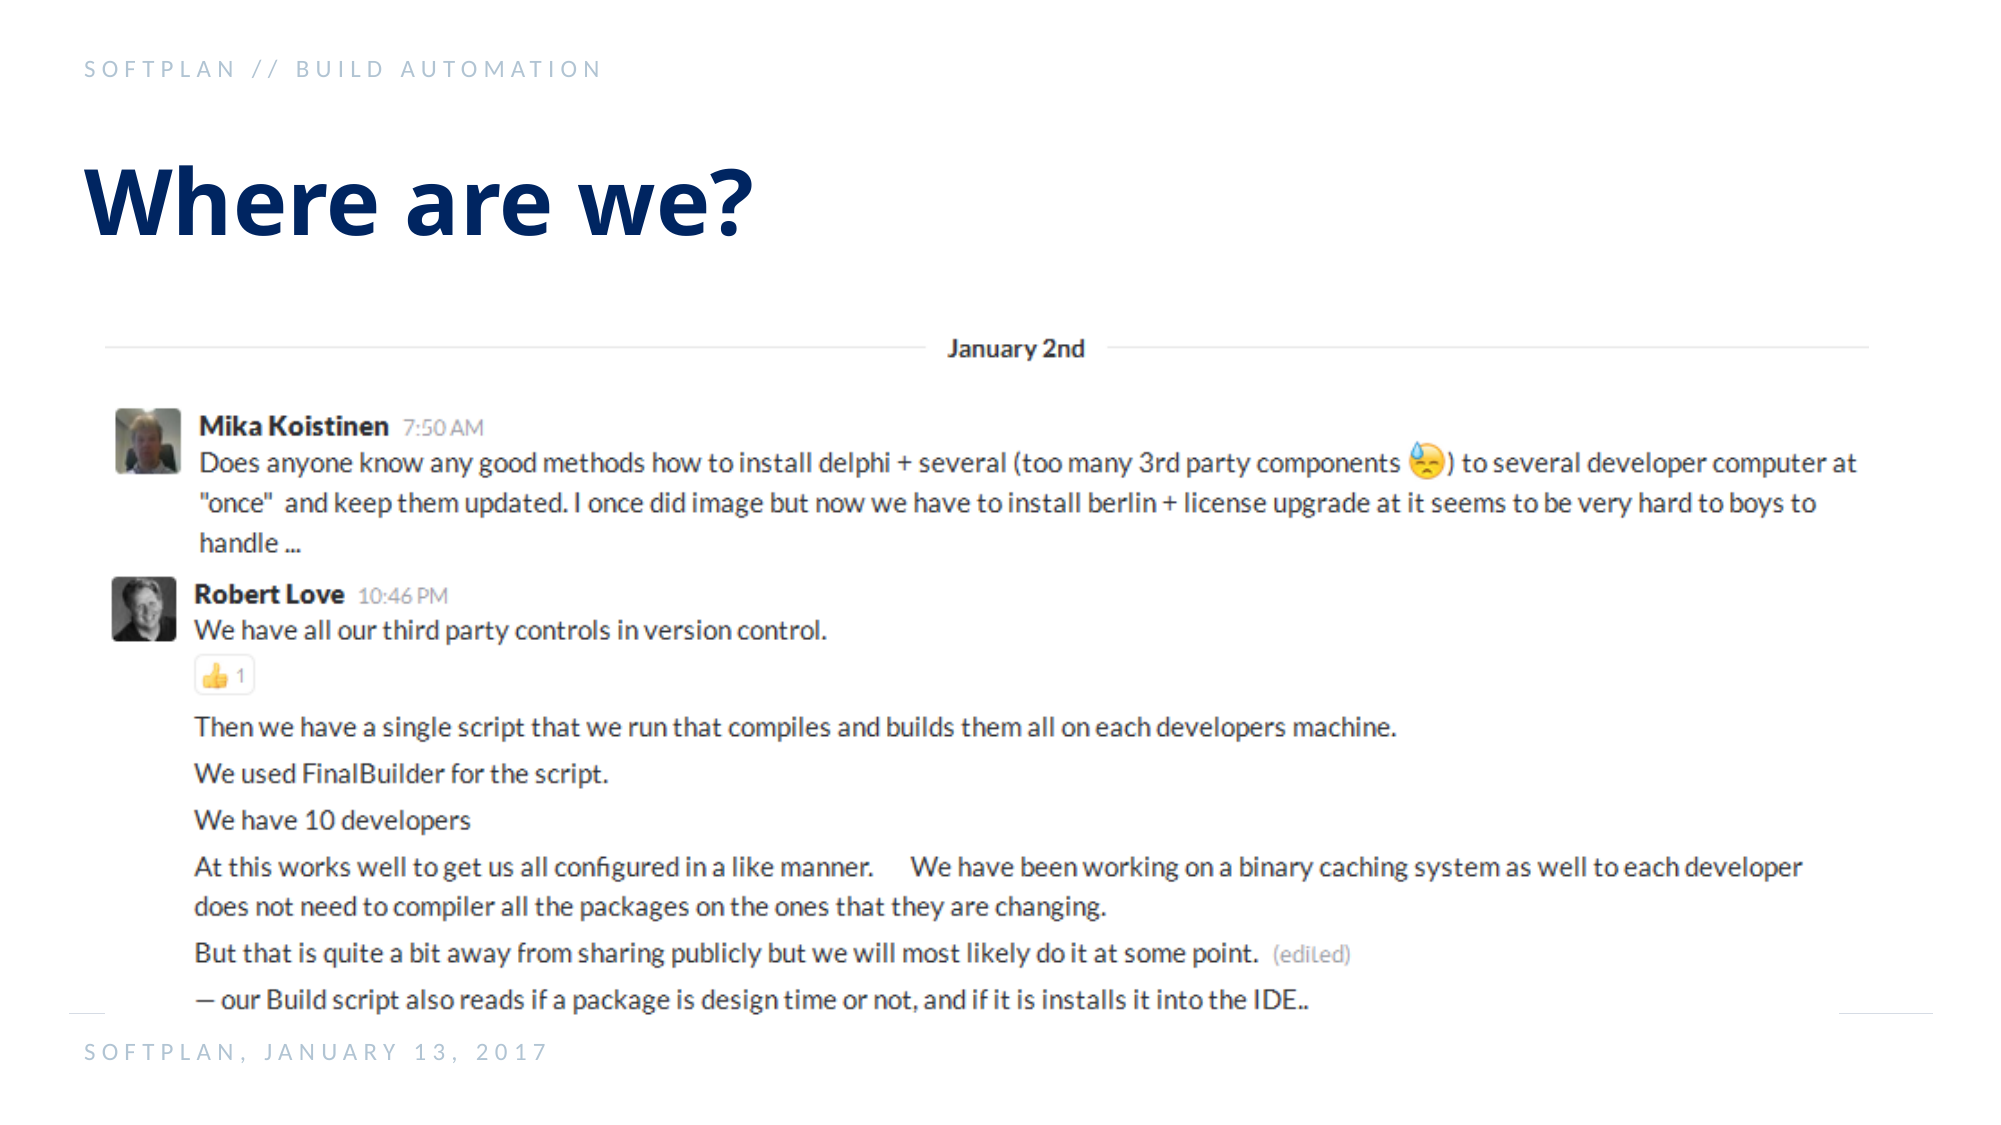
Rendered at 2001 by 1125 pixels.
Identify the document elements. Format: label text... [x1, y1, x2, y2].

text_box Where are we? [69, 120, 1420, 278]
picture [105, 570, 1839, 1022]
text_box SOFTPLAN, JANUARY 13, 2017 [69, 1020, 1126, 1081]
picture [105, 323, 1869, 562]
text_box SOFTPLAN // BUILD AUTOMATION [69, 44, 1420, 91]
